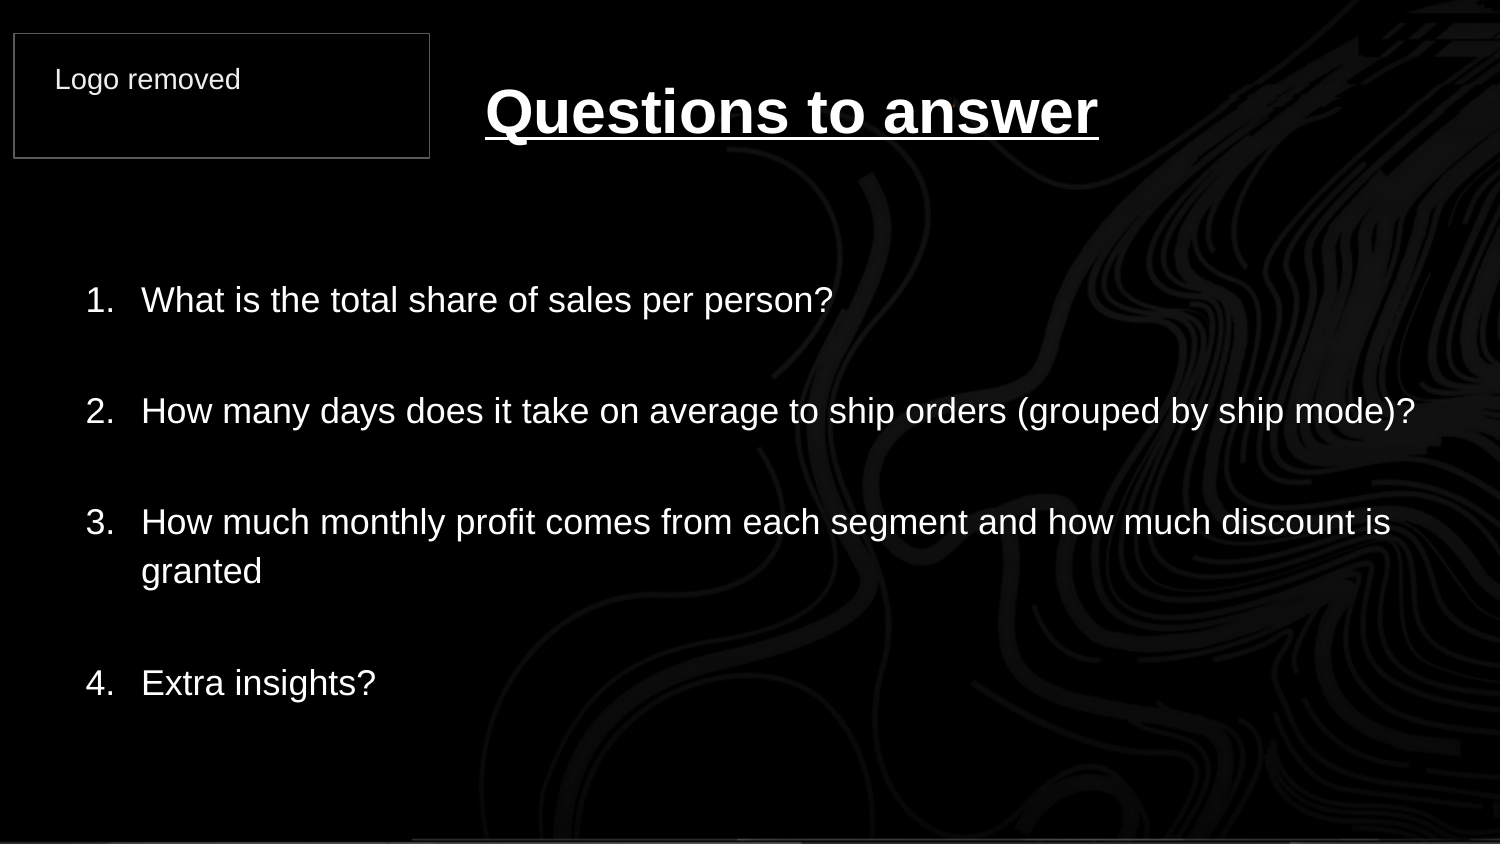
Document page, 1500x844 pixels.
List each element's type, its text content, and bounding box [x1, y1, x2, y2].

picture [0, 0, 1500, 844]
list What is the total share of sales per person? How many days does it take on average to ship orders (grouped by ship mode)? How much monthly profit comes from each segment and how much discount is granted Extra insights? [51, 189, 1449, 750]
text_box [13, 33, 430, 159]
text_box Logo removed [39, 45, 450, 146]
text_box Questions to answer [469, 44, 1406, 161]
